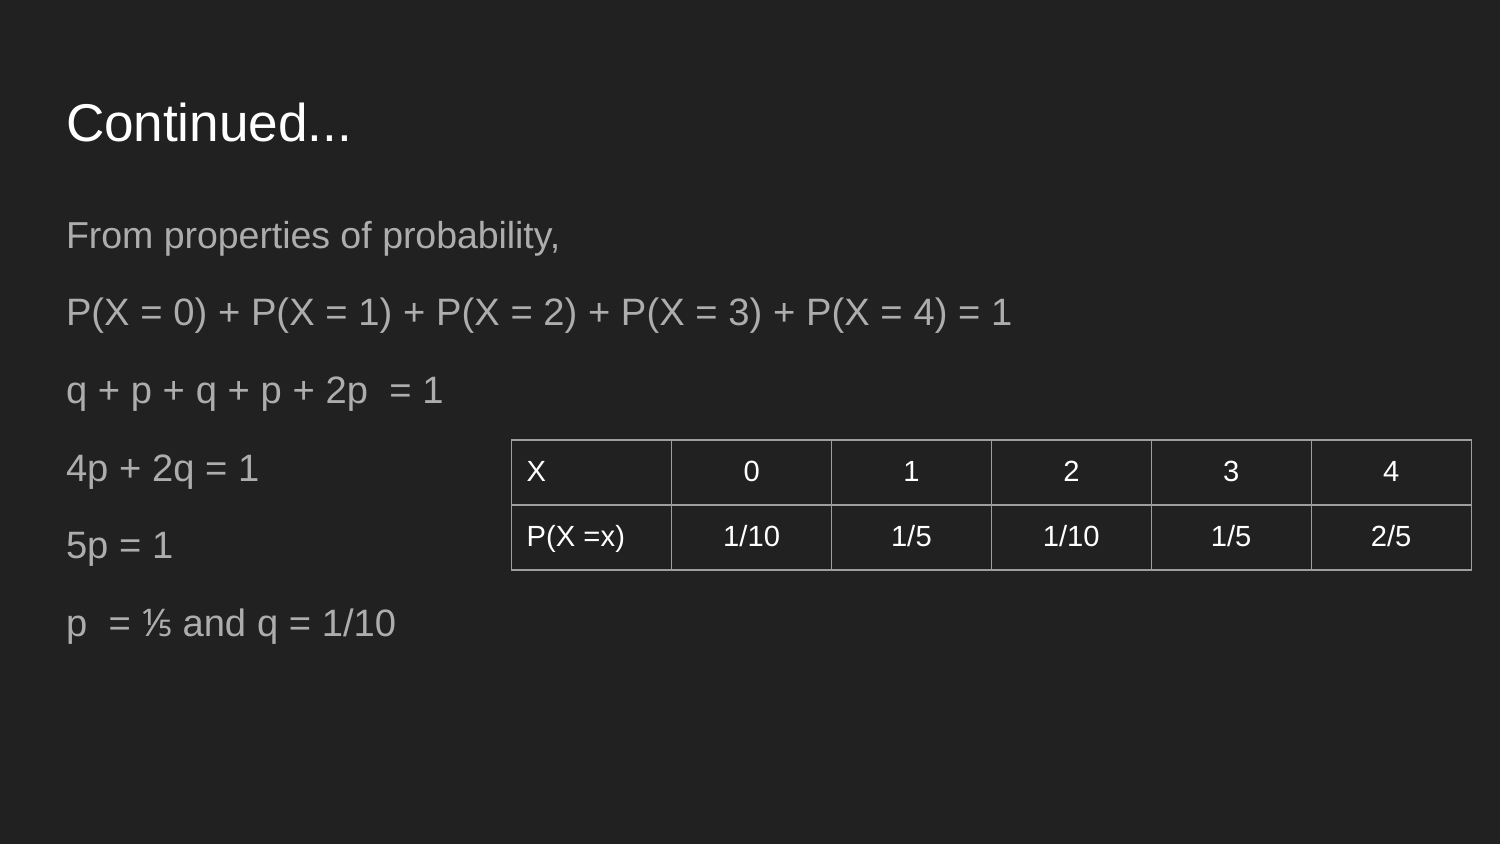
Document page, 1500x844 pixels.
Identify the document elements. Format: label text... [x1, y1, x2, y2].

table_cell 1/10 [992, 506, 1151, 569]
table_header 3 [1152, 441, 1311, 504]
table_cell 1/10 [672, 506, 831, 569]
table_cell P(X =x) [512, 506, 671, 569]
table_header 0 [672, 441, 831, 504]
table_header 2 [992, 441, 1151, 504]
table_cell 1/5 [1152, 506, 1311, 569]
list From properties of probability, P(X = 0) + P(X = 1) + P(X = 2) + P(X = 3) + P(X = 4) = 1 q + p + q + p + 2p = 1 4p + 2q = 1 5p = 1 p = ⅕ and q = 1/10 [51, 189, 1449, 750]
table_cell 2/5 [1312, 506, 1471, 569]
table_cell 1/5 [832, 506, 991, 569]
table_header X [512, 441, 671, 504]
table_header 4 [1312, 441, 1471, 504]
title Continued... [51, 72, 1449, 167]
table_header 1 [832, 441, 991, 504]
